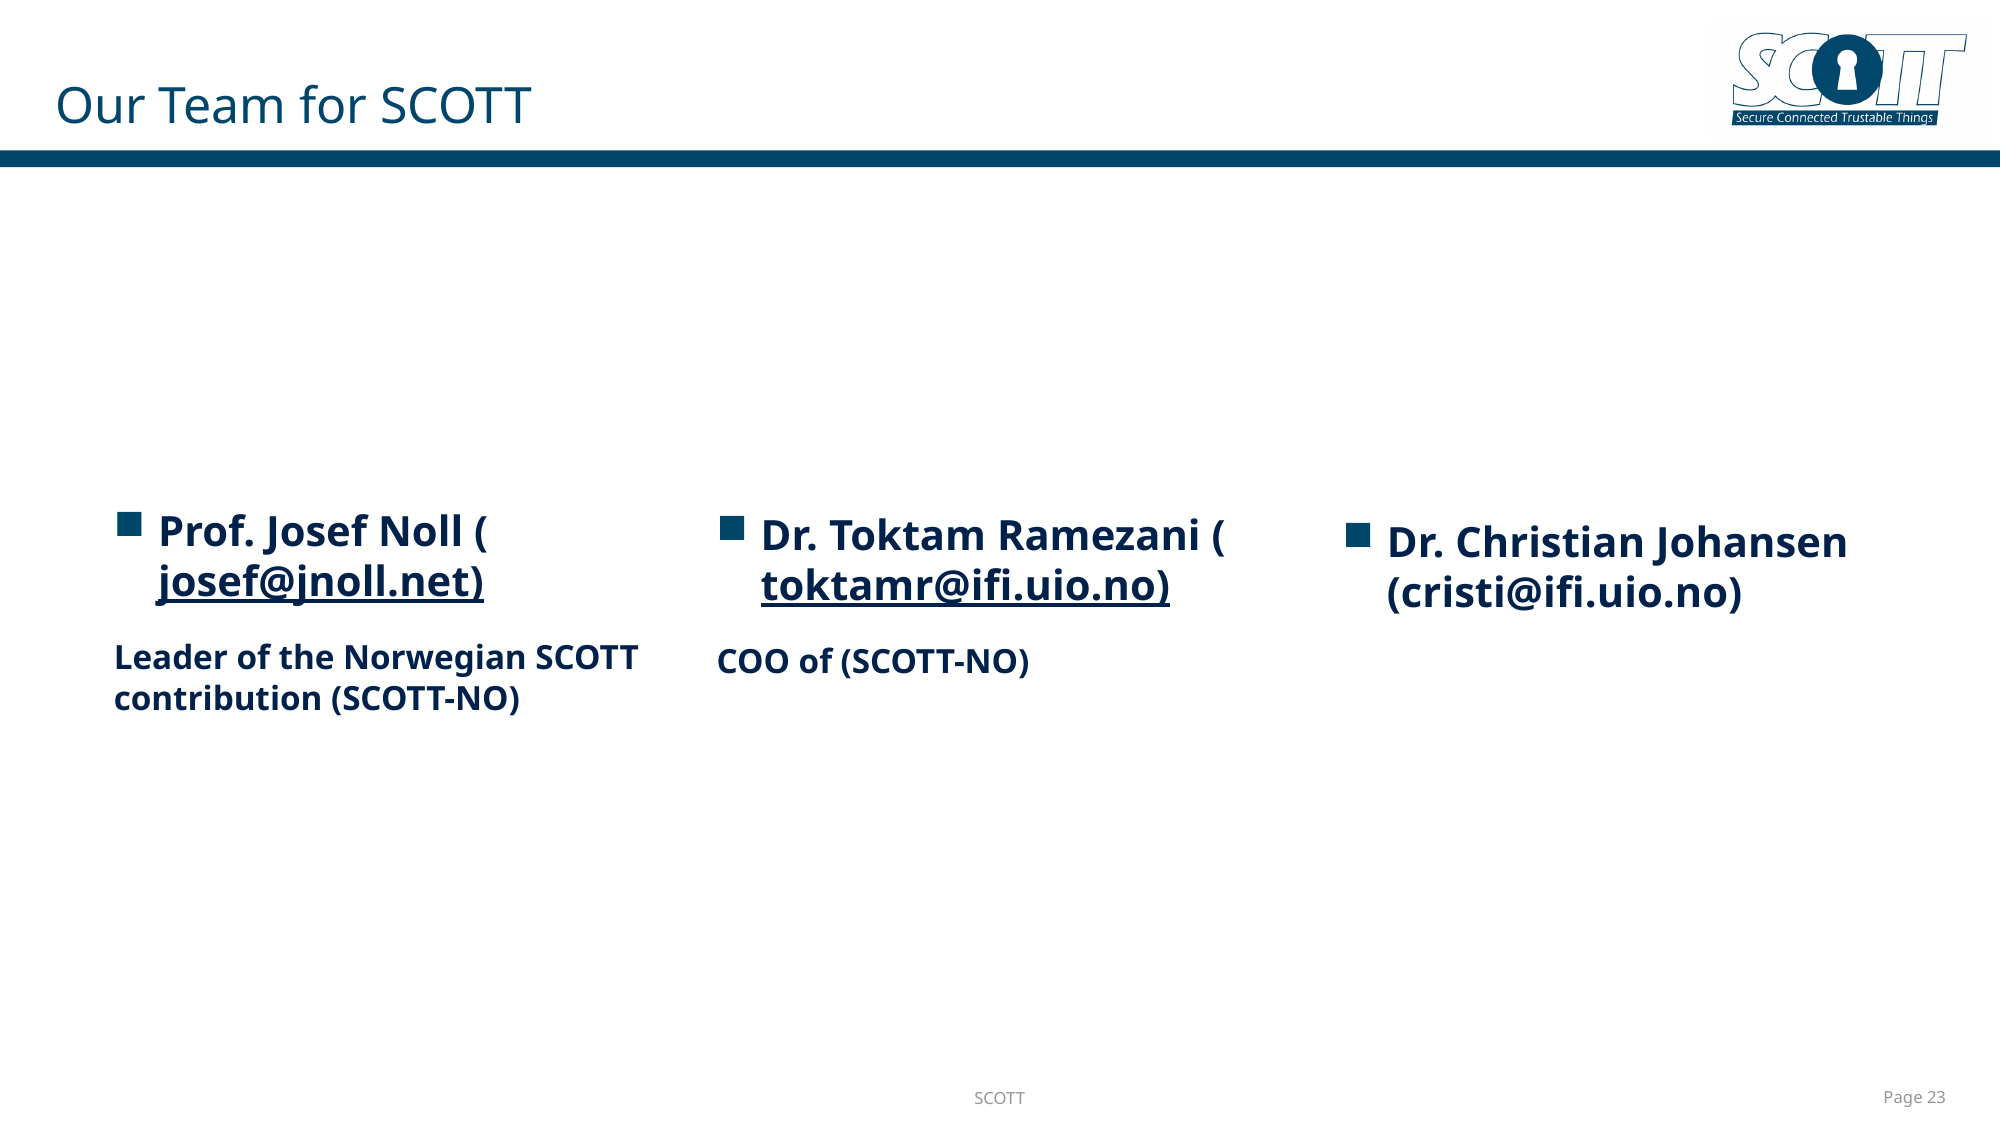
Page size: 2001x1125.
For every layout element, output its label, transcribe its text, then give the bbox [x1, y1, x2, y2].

text_box Prof. Josef Noll (josef@jnoll.net) Leader of the Norwegian SCOTT contribution (SCOTT-NO) [114, 504, 669, 564]
text_box Dr. Christian Johansen (cristi@ifi.uio.no) [1342, 515, 1922, 575]
slide_number Page 23 [1709, 1086, 1947, 1111]
title Our Team for SCOTT [55, 7, 1496, 134]
text_box Dr. Toktam Ramezani (toktamr@ifi.uio.no) COO of (SCOTT-NO) [716, 508, 1272, 568]
picture [1707, 19, 1993, 143]
footer SCOTT [629, 1086, 1371, 1111]
